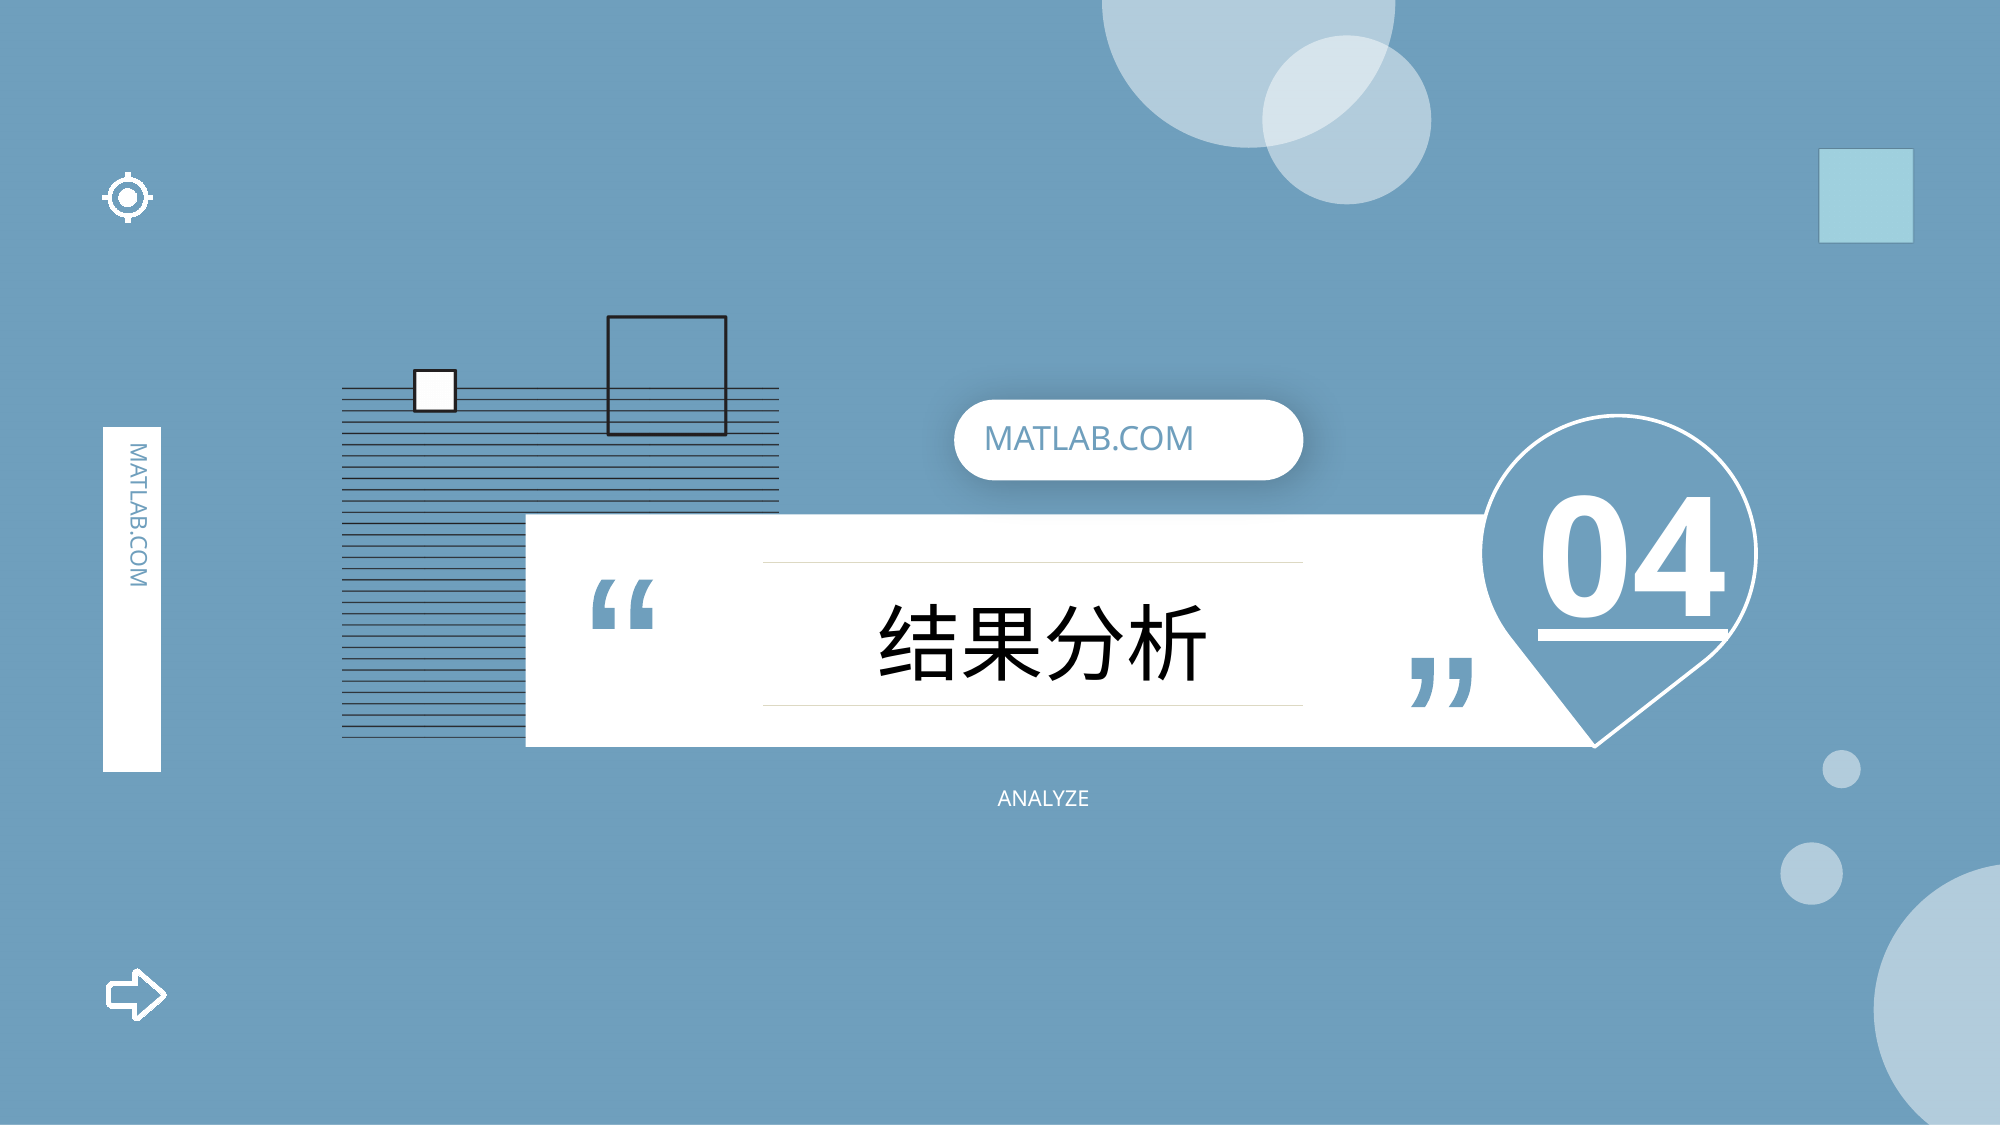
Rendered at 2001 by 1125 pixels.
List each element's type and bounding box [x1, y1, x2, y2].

picture [0, 0, 2000, 1125]
text_box [954, 399, 1304, 481]
